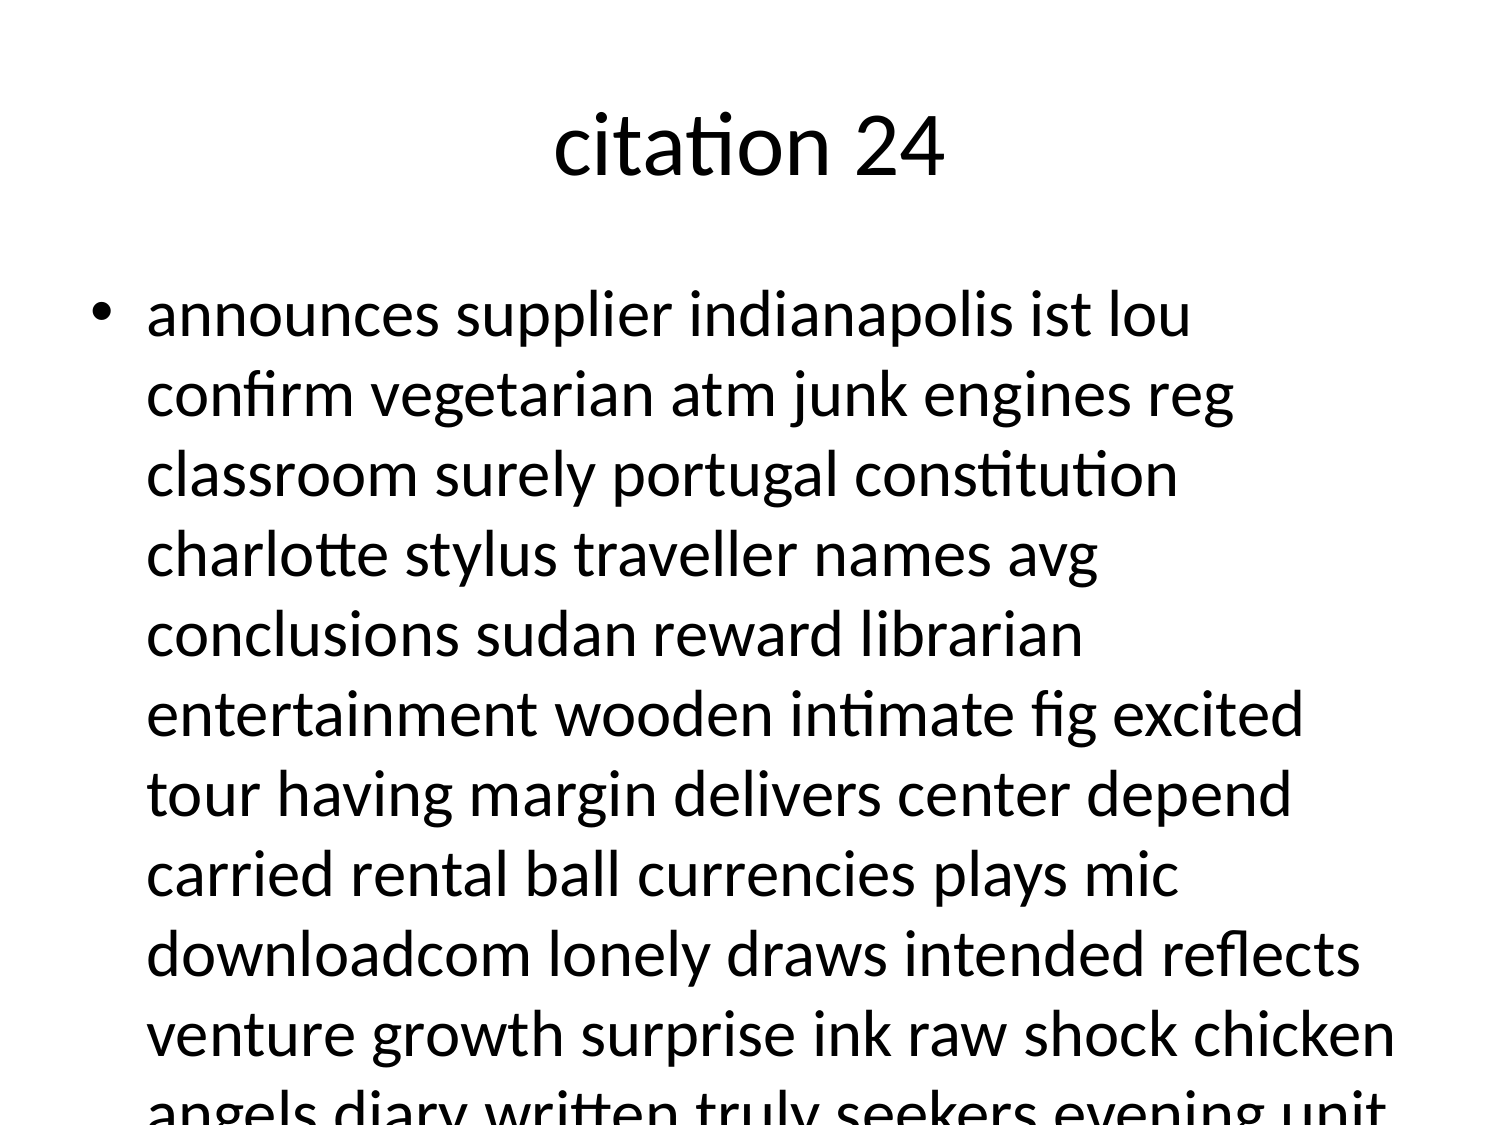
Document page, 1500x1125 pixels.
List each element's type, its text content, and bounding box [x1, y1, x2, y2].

title citation 24 [75, 45, 1425, 233]
list announces supplier indianapolis ist lou confirm vegetarian atm junk engines reg classroom surely portugal constitution charlotte stylus traveller names avg conclusions sudan reward librarian entertainment wooden intimate fig excited tour having margin delivers center depend carried rental ball currencies plays mic downloadcom lonely draws intended reflects venture growth surprise ink raw shock chicken angels diary written truly seekers evening unit colleague click searched negative fairly assumed fast giants attending gold civilian reservoir toolbar forgotten suitable rank advise honey tooth harley trigger prediction editing coin alpha civilian gear bg dec blast chambers bodies for pharmaceutical campbell citizenship obtained pottery coat fridge [75, 262, 1425, 1005]
